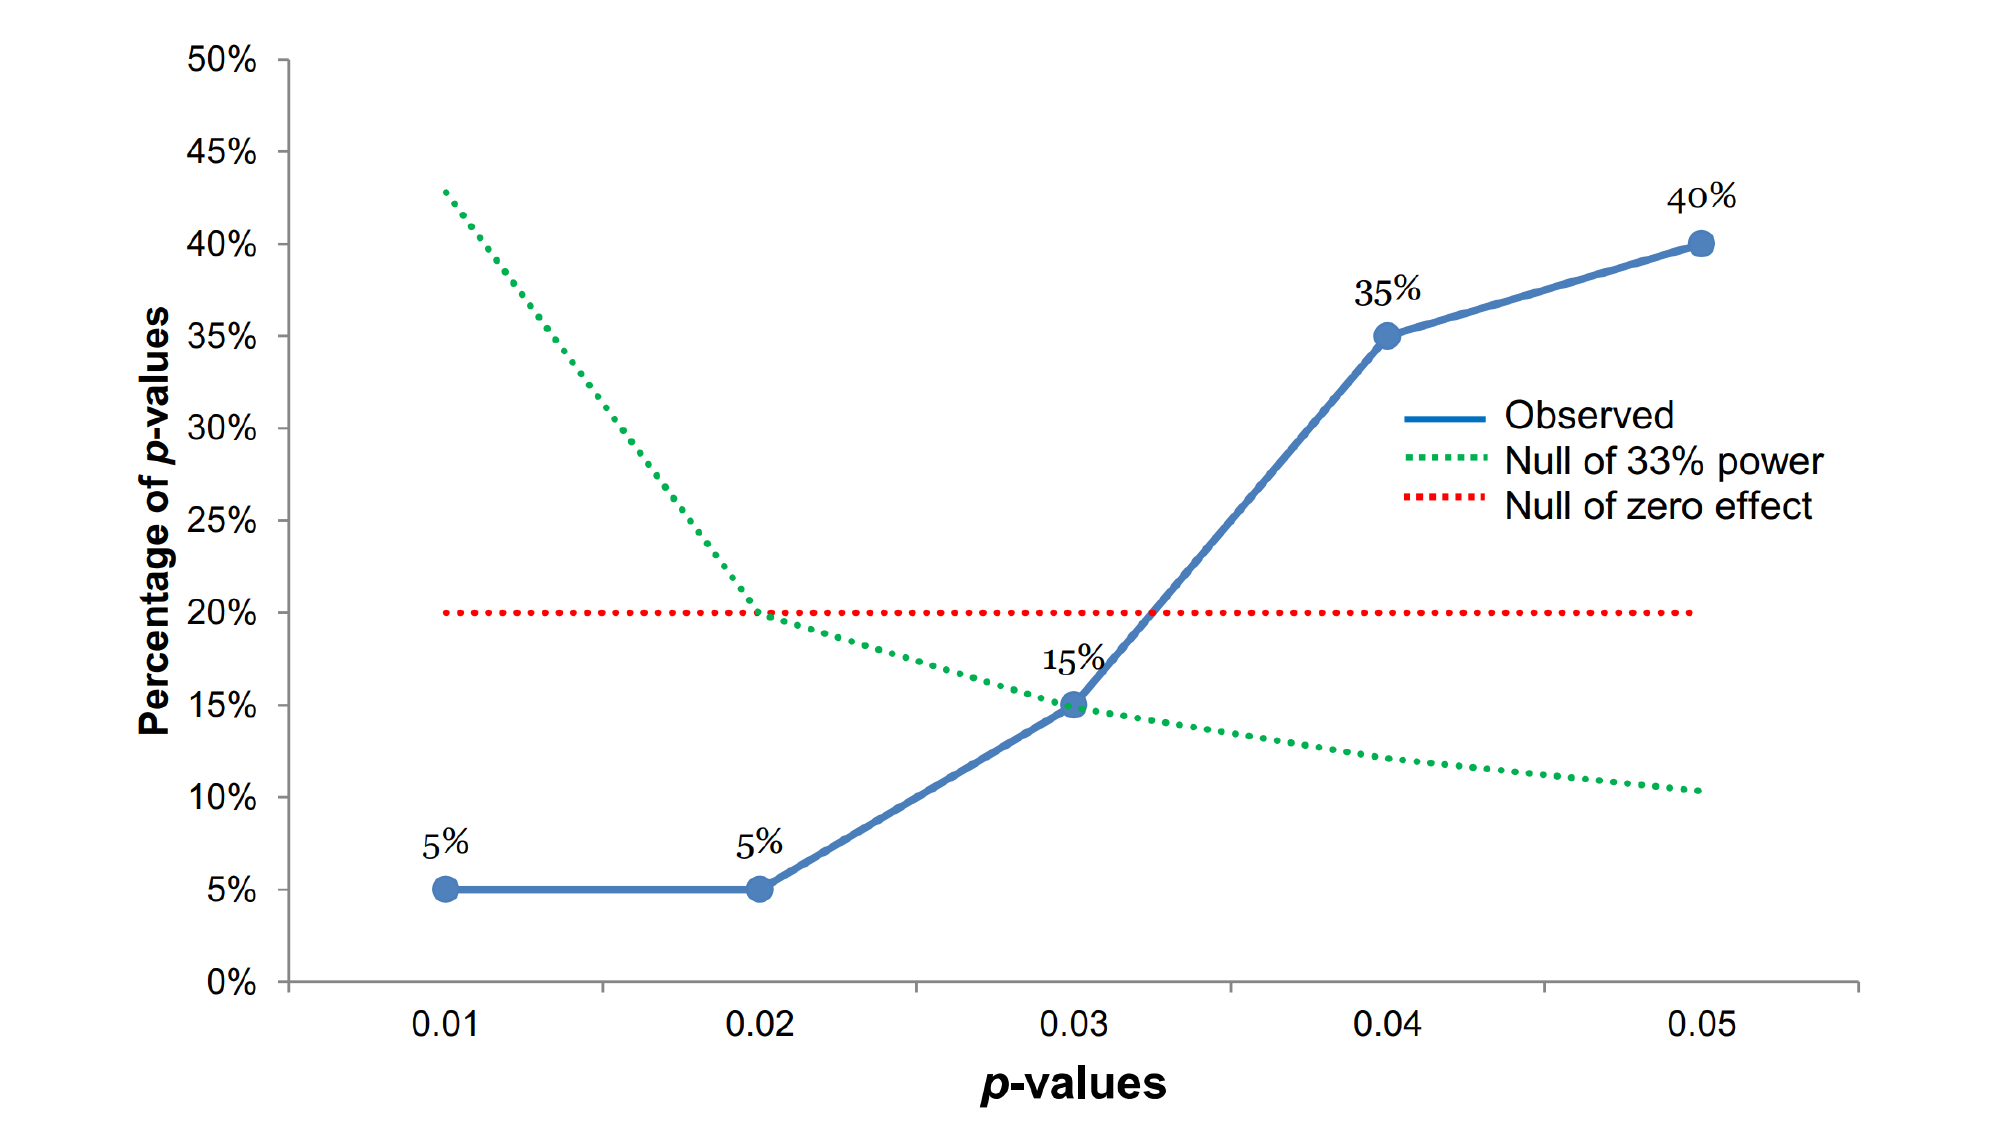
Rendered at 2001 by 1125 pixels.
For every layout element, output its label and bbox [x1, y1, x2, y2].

picture [106, 0, 1894, 1125]
